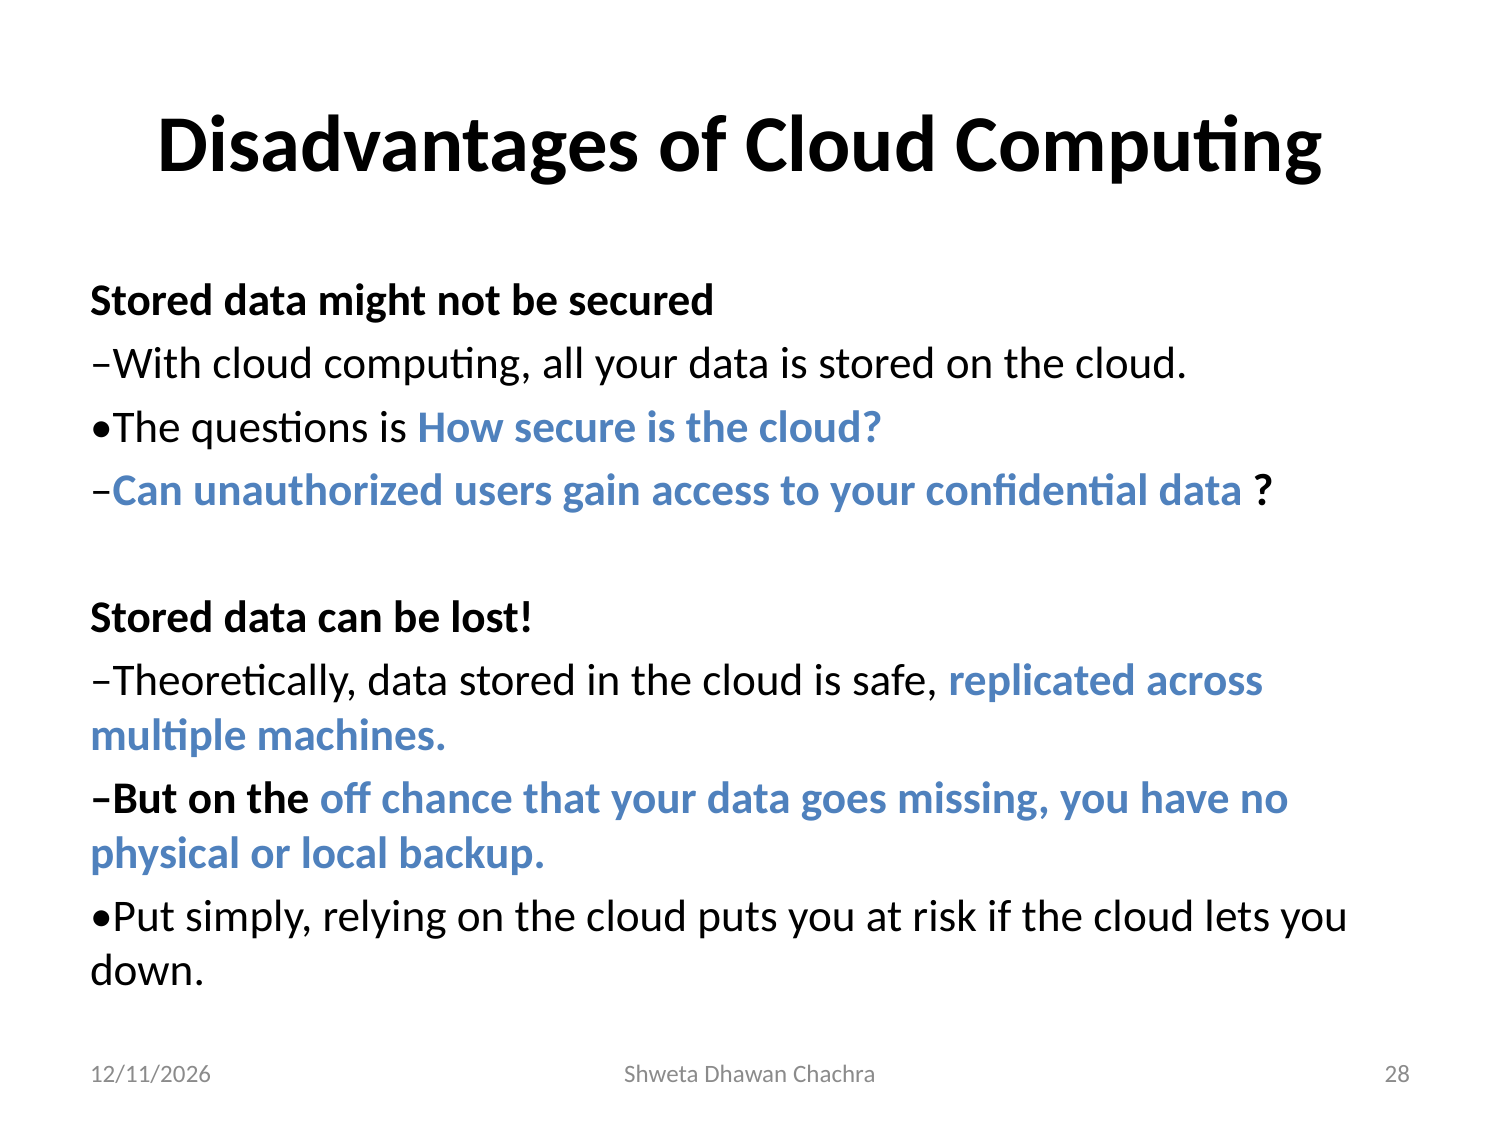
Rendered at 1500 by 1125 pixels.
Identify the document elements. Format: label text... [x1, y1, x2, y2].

footer Shweta Dhawan Chachra [512, 1042, 988, 1103]
slide_number 28 [1074, 1042, 1425, 1103]
title Disadvantages of Cloud Computing [75, 45, 1425, 233]
list Stored data might not be secured –With cloud computing, all your data is stored on the cloud. •The questions is How secure is the cloud? –Can unauthorized users gain access to your confidential data ? Stored data can be lost! –Theoretically, data stored in the cloud is safe, replicated across multiple machines. –But on the off chance that your data goes missing, you have no physical or local backup. •Put simply, relying on the cloud puts you at risk if the cloud lets you down. [75, 262, 1425, 1005]
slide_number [75, 1042, 425, 1103]
